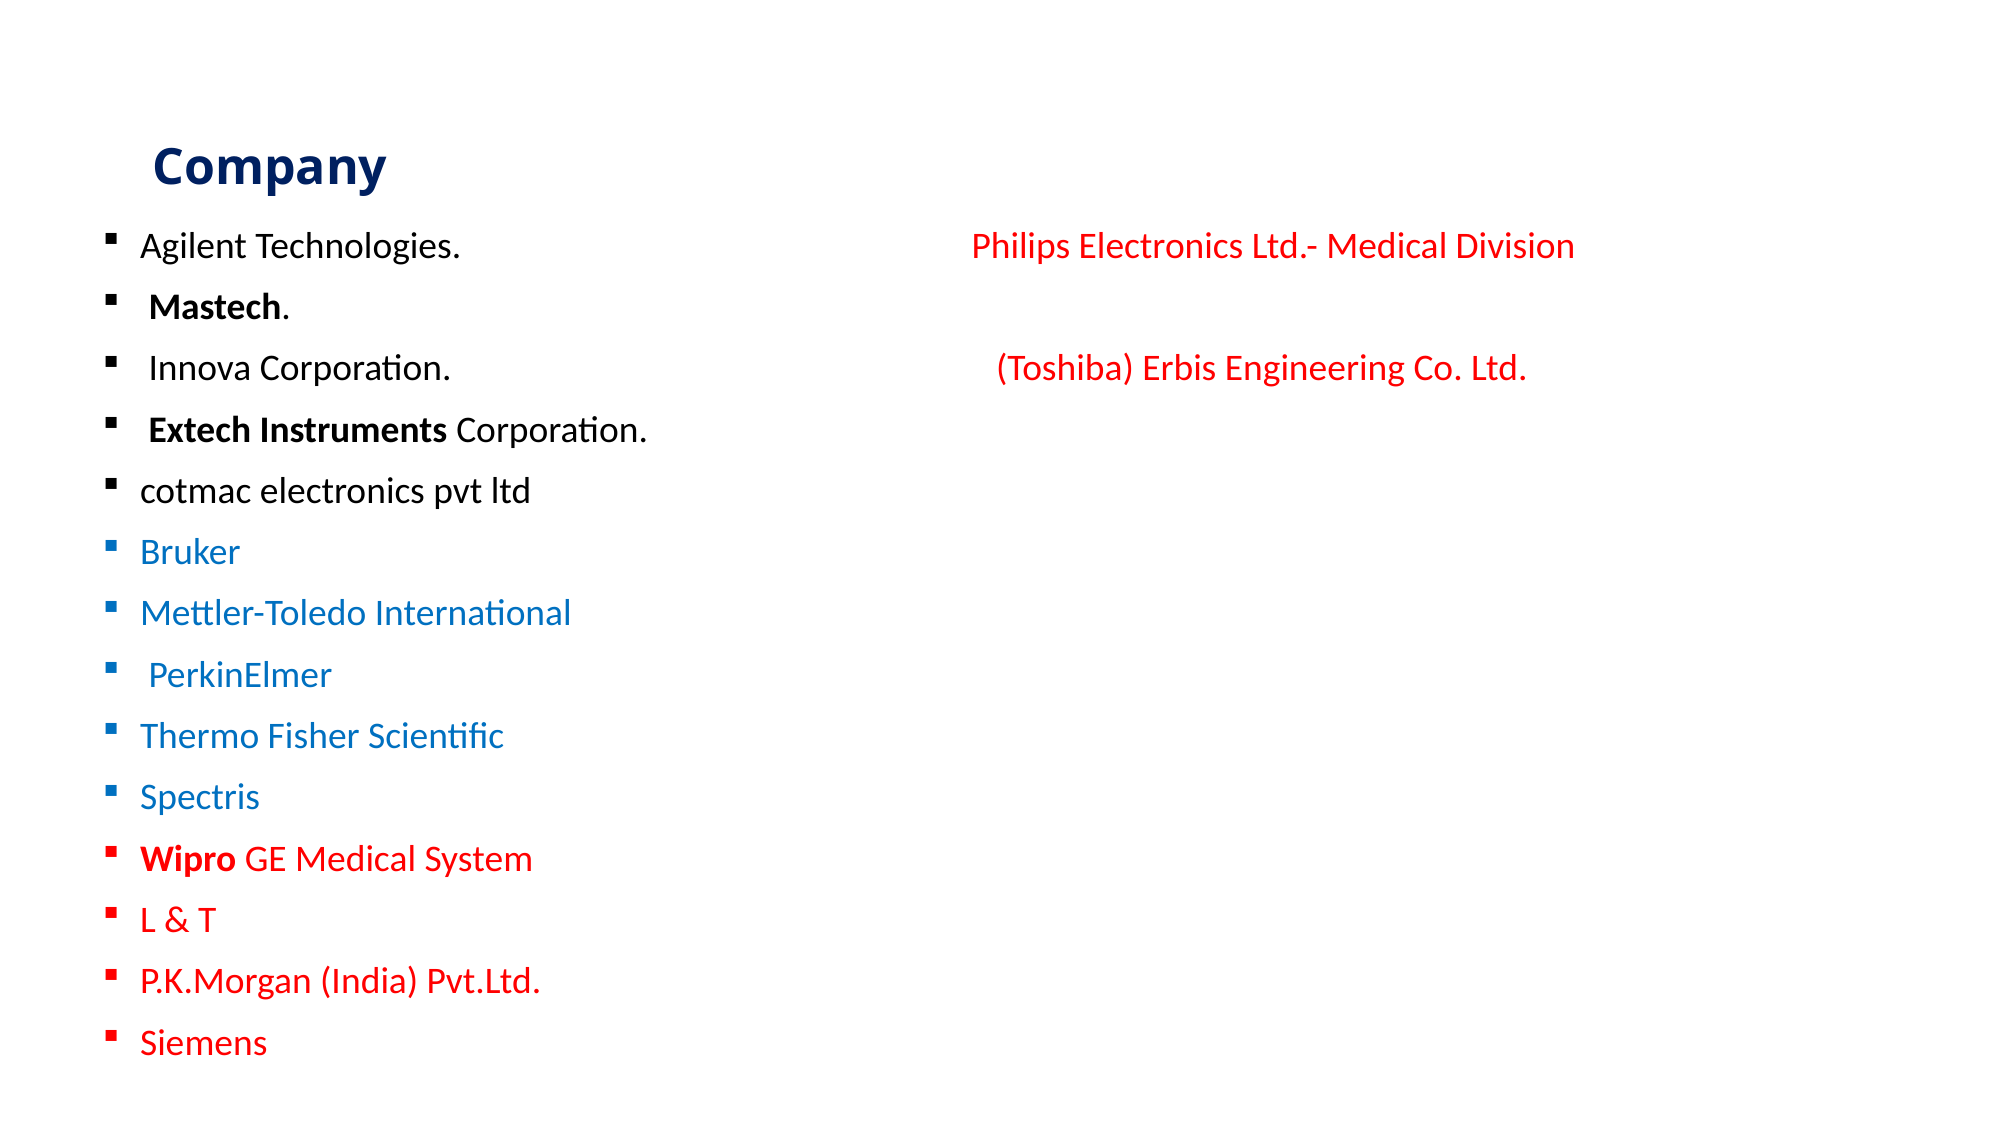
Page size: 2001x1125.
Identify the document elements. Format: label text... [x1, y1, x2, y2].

title Company [137, 59, 1863, 278]
list Agilent Technologies. Philips Electronics Ltd.- Medical Division Mastech. Innova Corporation. (Toshiba) Erbis Engineering Co. Ltd. Extech Instruments Corporation. cotmac electronics pvt ltd Bruker Mettler-Toledo International PerkinElmer Thermo Fisher Scientific Spectris Wipro GE Medical System L & T P.K.Morgan (India) Pvt.Ltd. Siemens [87, 218, 1813, 933]
